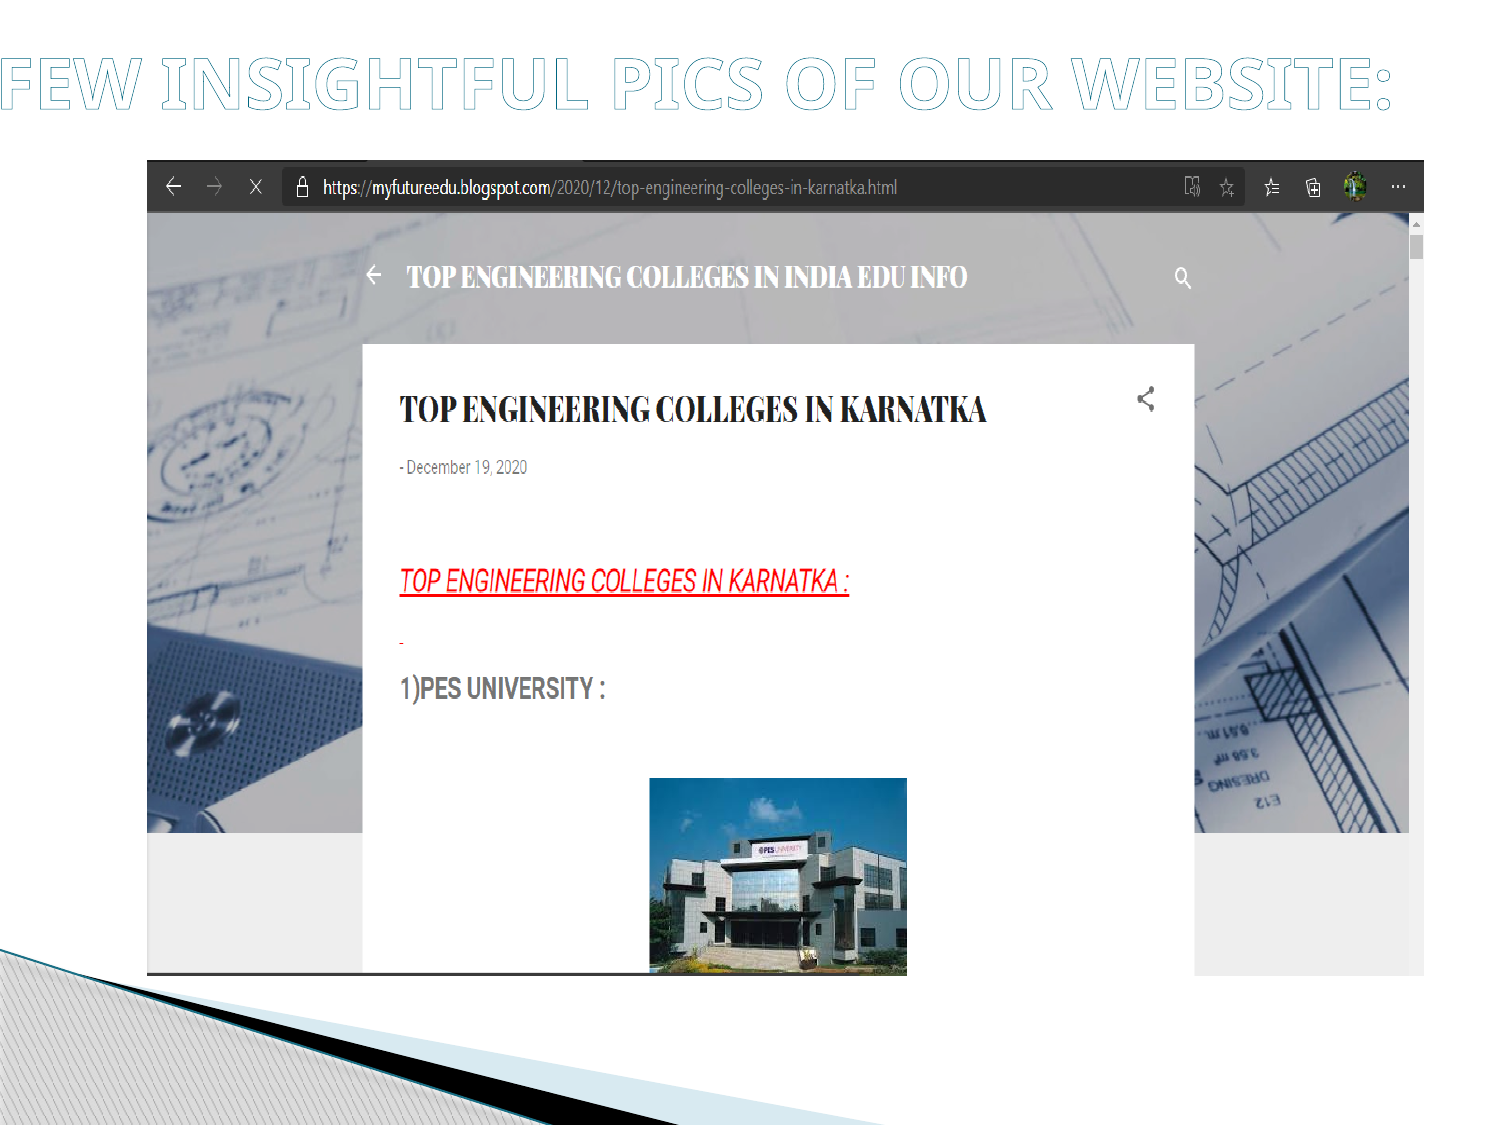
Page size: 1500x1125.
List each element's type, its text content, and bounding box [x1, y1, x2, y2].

text_box FEW INSIGHTFUL PICS OF OUR WEBSITE: [0, 30, 1410, 131]
picture [147, 160, 1424, 977]
